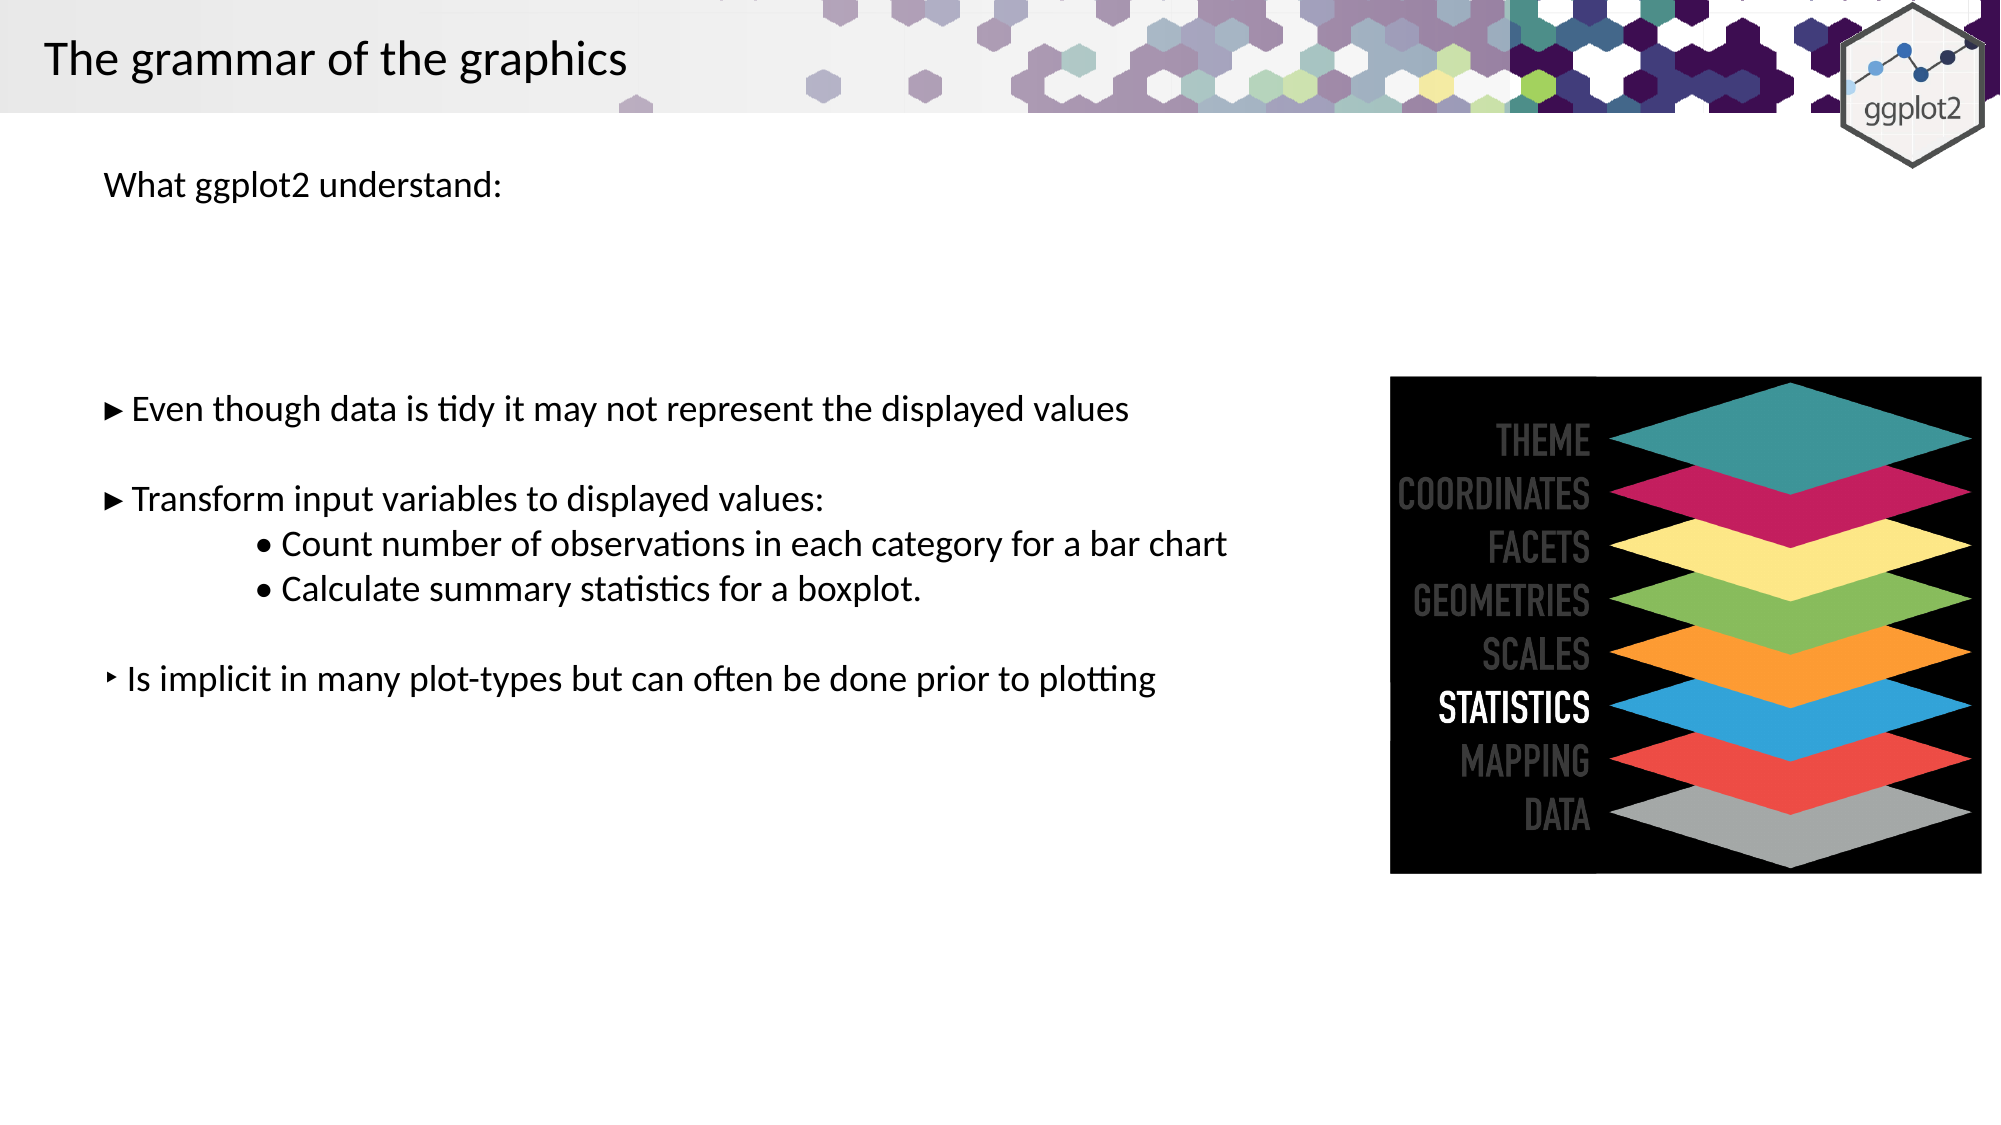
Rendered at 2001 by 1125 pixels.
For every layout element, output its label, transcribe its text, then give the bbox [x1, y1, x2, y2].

text_box What ggplot2 understand: [88, 152, 1125, 212]
text_box ▸ Even though data is tidy it may not represent the displayed values ▸ Transform input variables to displayed values: • Count number of observations in each category for a bar chart • Calculate summary statistics for a boxplot. ‣ Is implicit in many plot-types but can often be done prior to plotting [89, 376, 1342, 707]
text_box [1390, 376, 1982, 874]
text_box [1751, 0, 2000, 180]
text_box [0, 0, 419, 113]
text_box The grammar of the graphics [29, 17, 419, 93]
picture [419, 0, 1751, 113]
